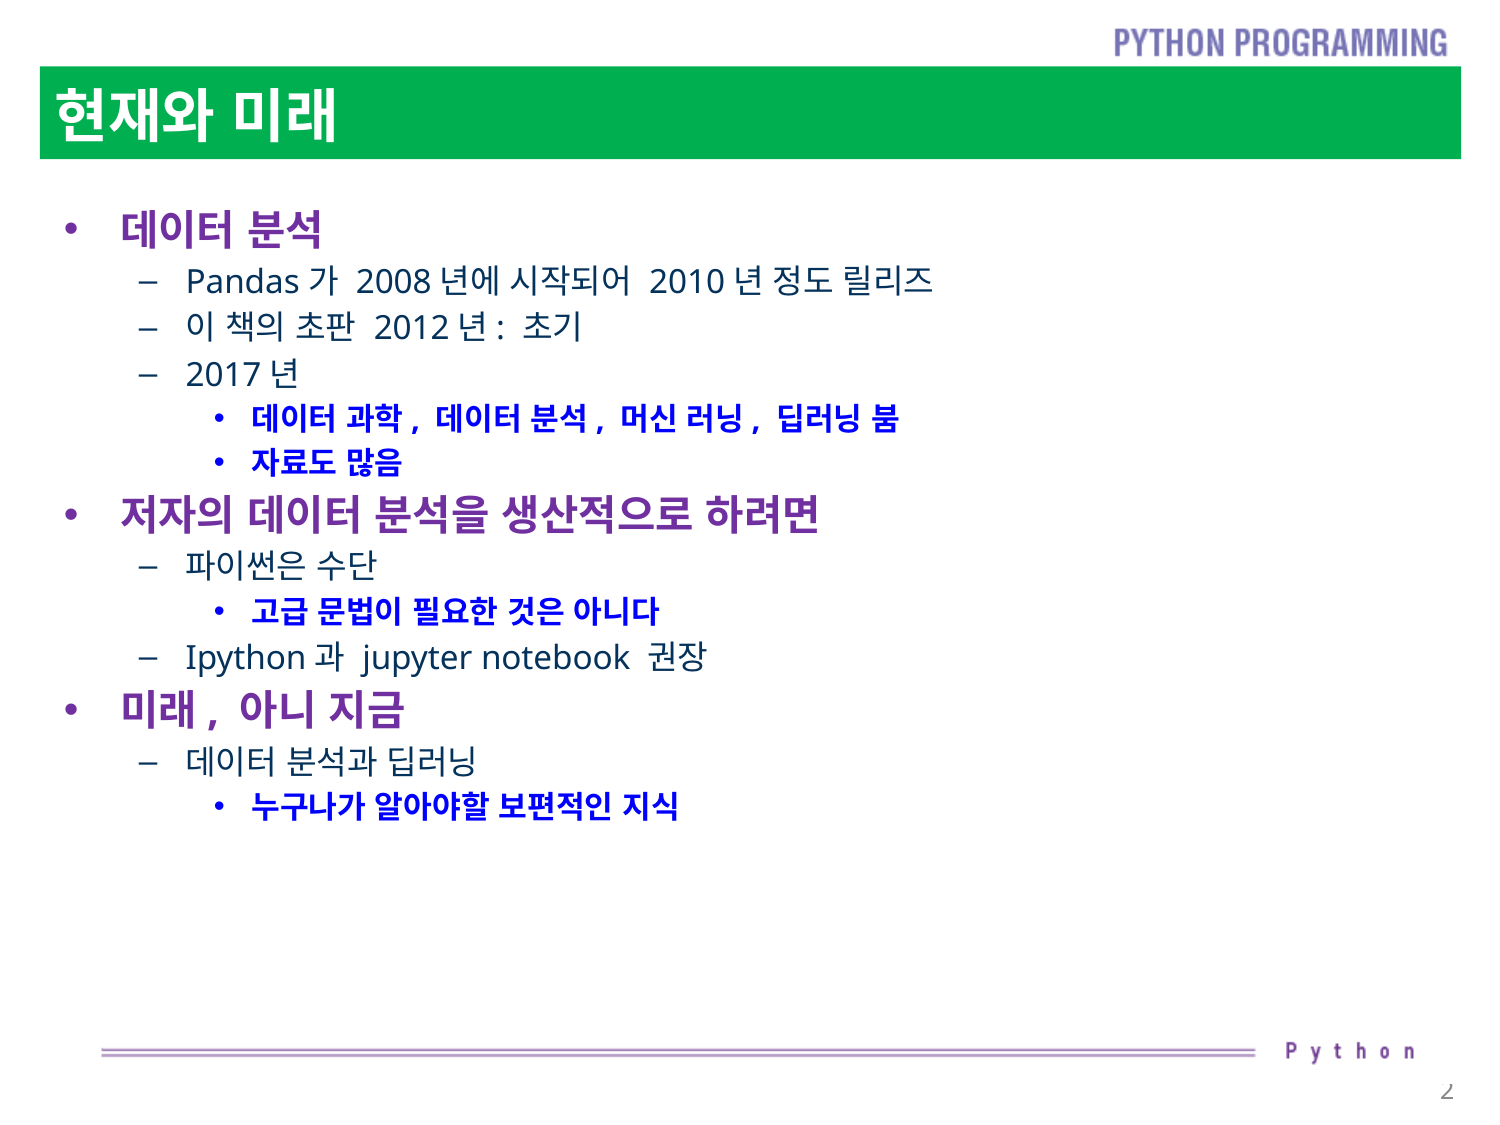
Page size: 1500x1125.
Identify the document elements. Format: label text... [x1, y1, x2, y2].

picture [18, 1020, 1483, 1084]
list 데이터 분석 Pandas가 2008년에 시작되어 2010년 정도 릴리즈 이 책의 초판 2012년: 초기 2017년 데이터 과학, 데이터 분석, 머신 러닝, 딥러닝 붐 자료도 많음 저자의 데이터 분석을 생산적으로 하려면 파이썬은 수단 고급 문법이 필요한 것은 아니다 Ipython과 jupyter notebook 권장 미래, 아니 지금 데이터 분석과 딥러닝 누구나가 알아야할 보편적인 지식 [48, 195, 1461, 1041]
picture [1106, 13, 1462, 66]
slide_number 2 [1119, 1071, 1470, 1112]
title 현재와 미래 [39, 76, 1444, 152]
